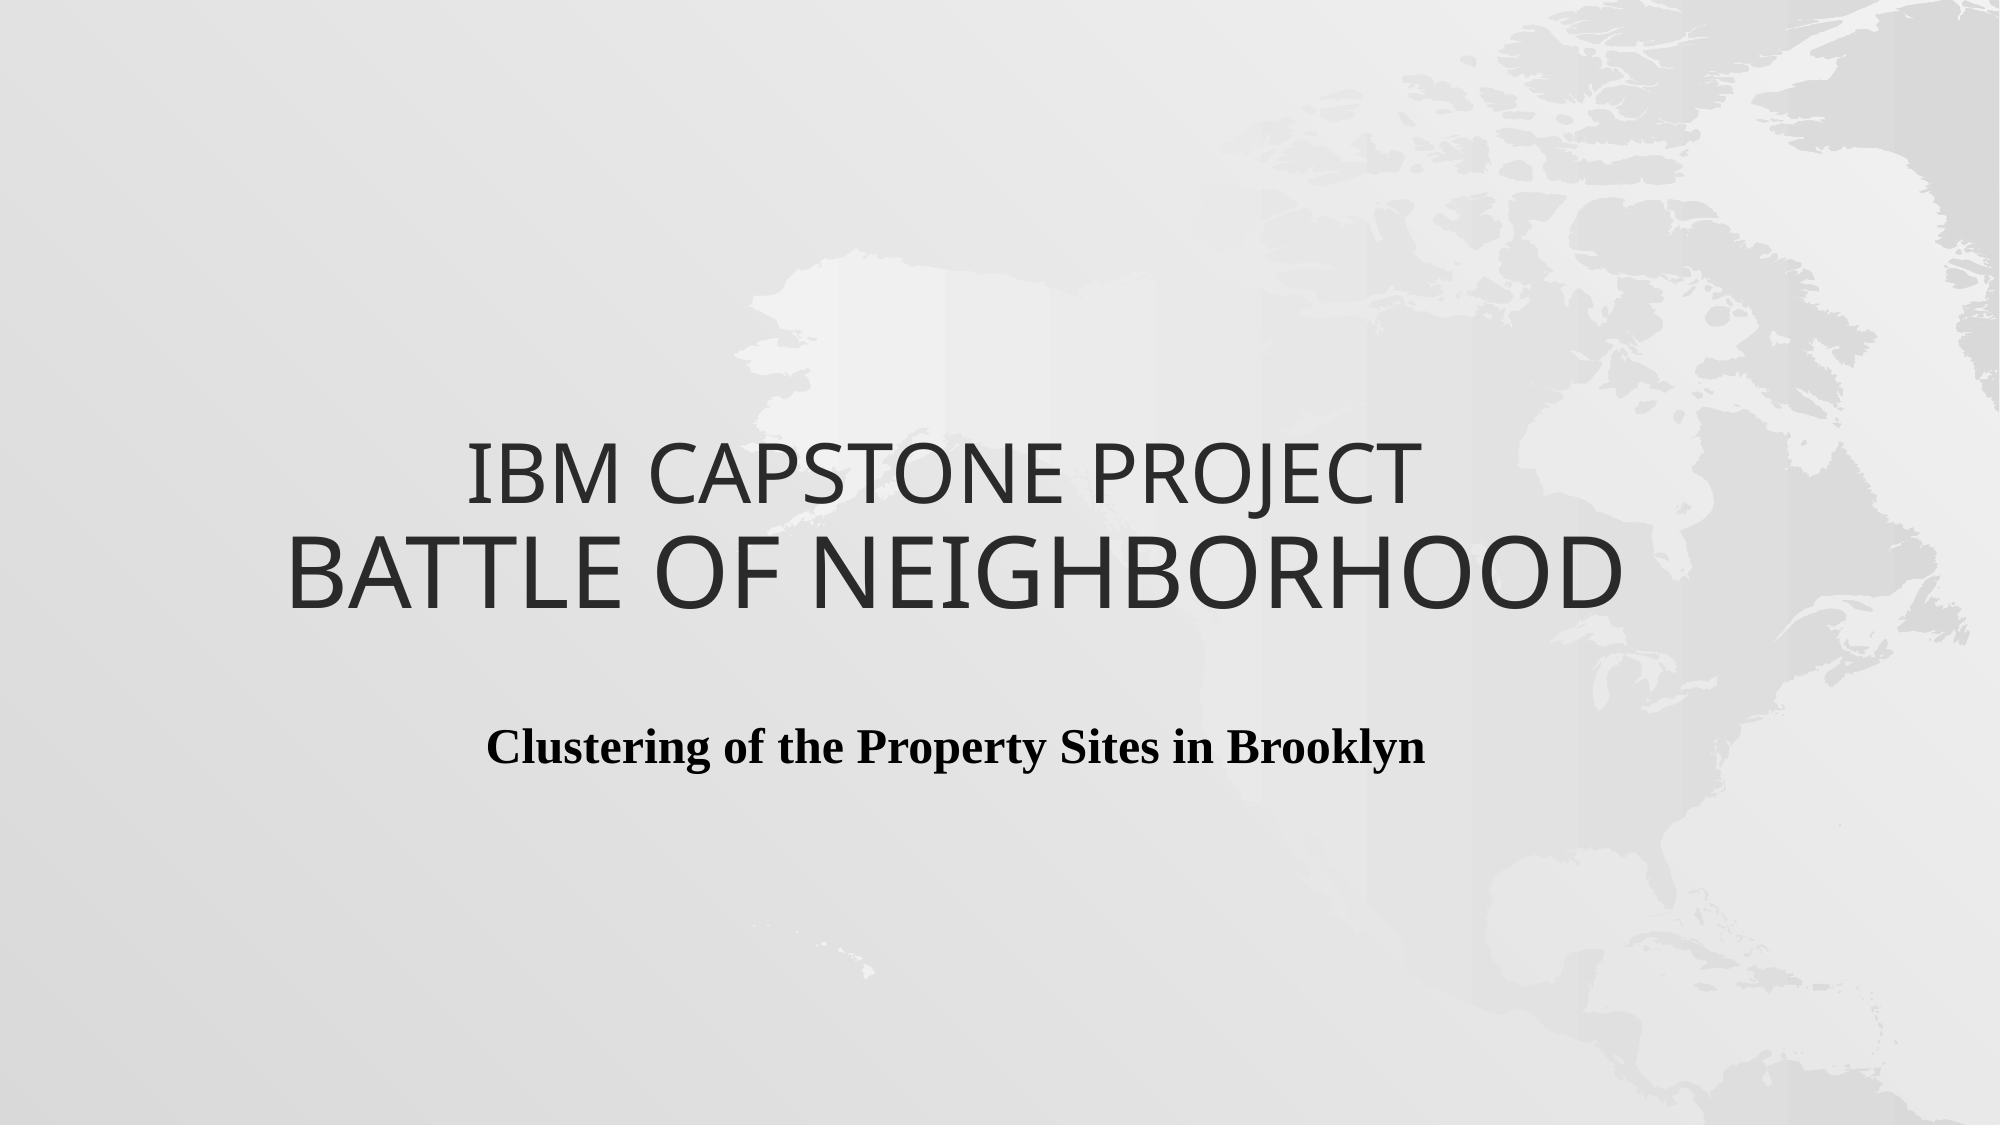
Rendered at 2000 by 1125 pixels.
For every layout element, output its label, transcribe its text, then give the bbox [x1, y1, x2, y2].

subtitle Clustering of the Property Sites in Brooklyn [312, 712, 1600, 900]
title IBM Capstone Project Battle of neighborhood [155, 399, 1756, 638]
